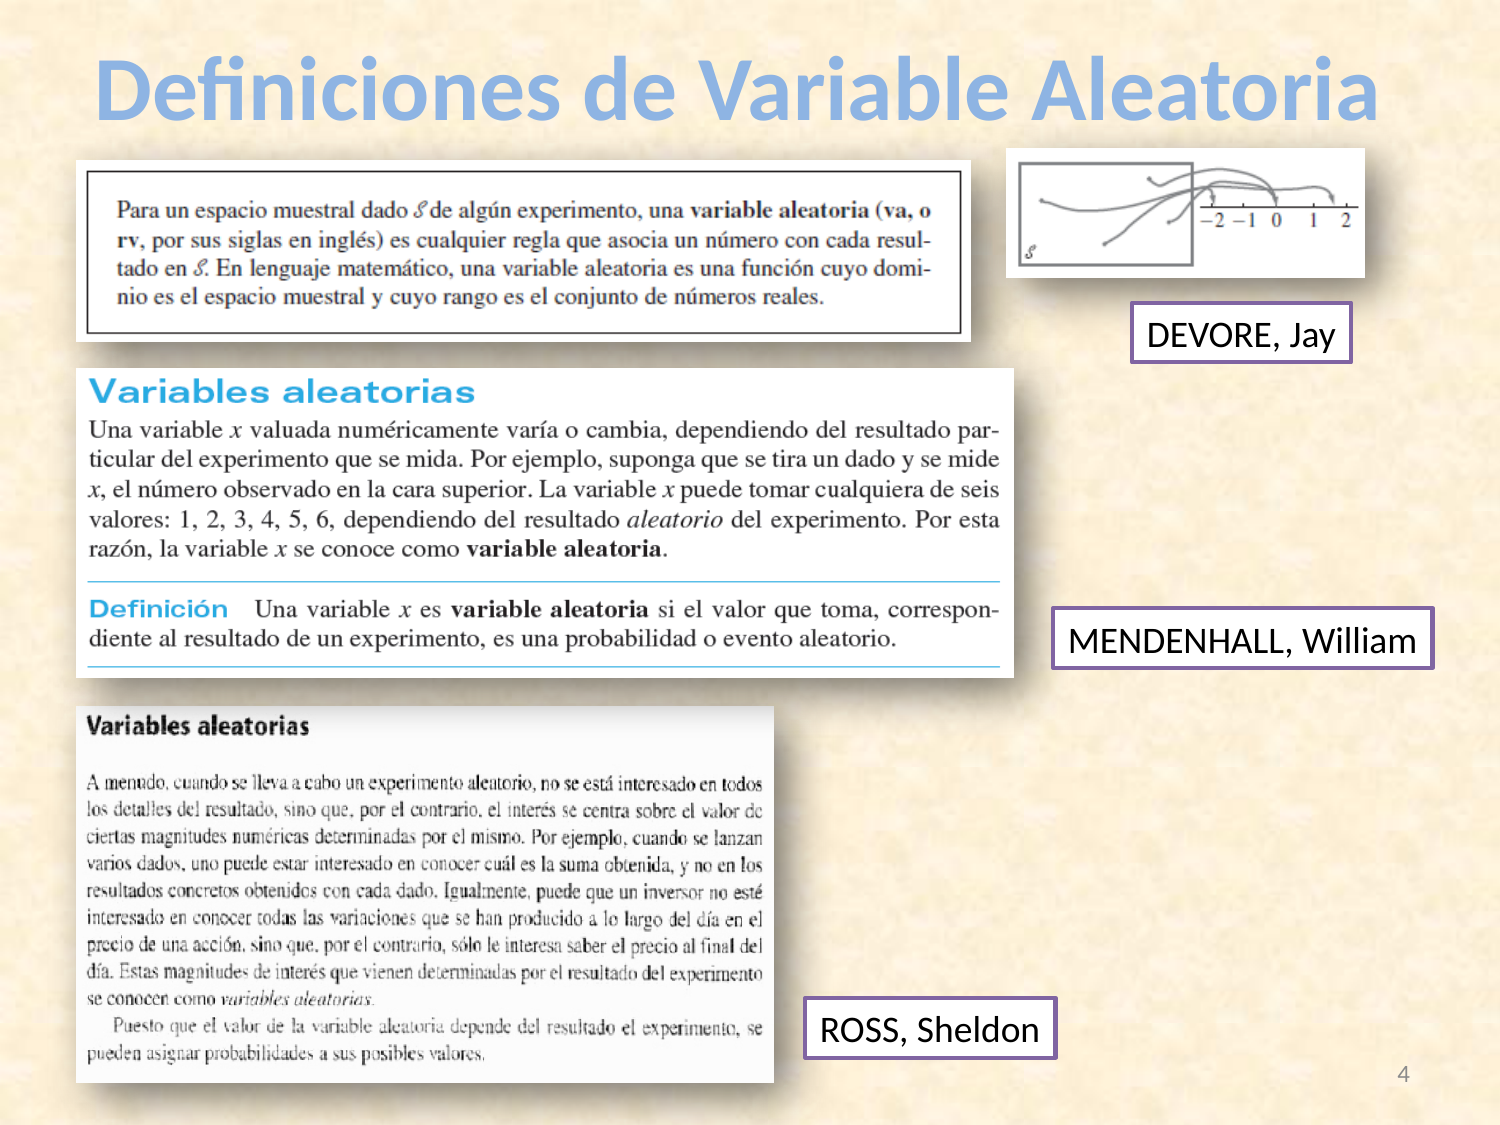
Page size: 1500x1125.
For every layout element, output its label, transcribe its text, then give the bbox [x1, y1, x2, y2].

text_box DEVORE, Jay [1130, 301, 1353, 364]
text_box MENDENHALL, William [1051, 606, 1435, 670]
text_box ROSS, Sheldon [803, 996, 1058, 1060]
title Definiciones de Variable Aleatoria [64, 42, 1412, 126]
slide_number 4 [1074, 1042, 1425, 1103]
picture [0, 0, 1500, 1125]
